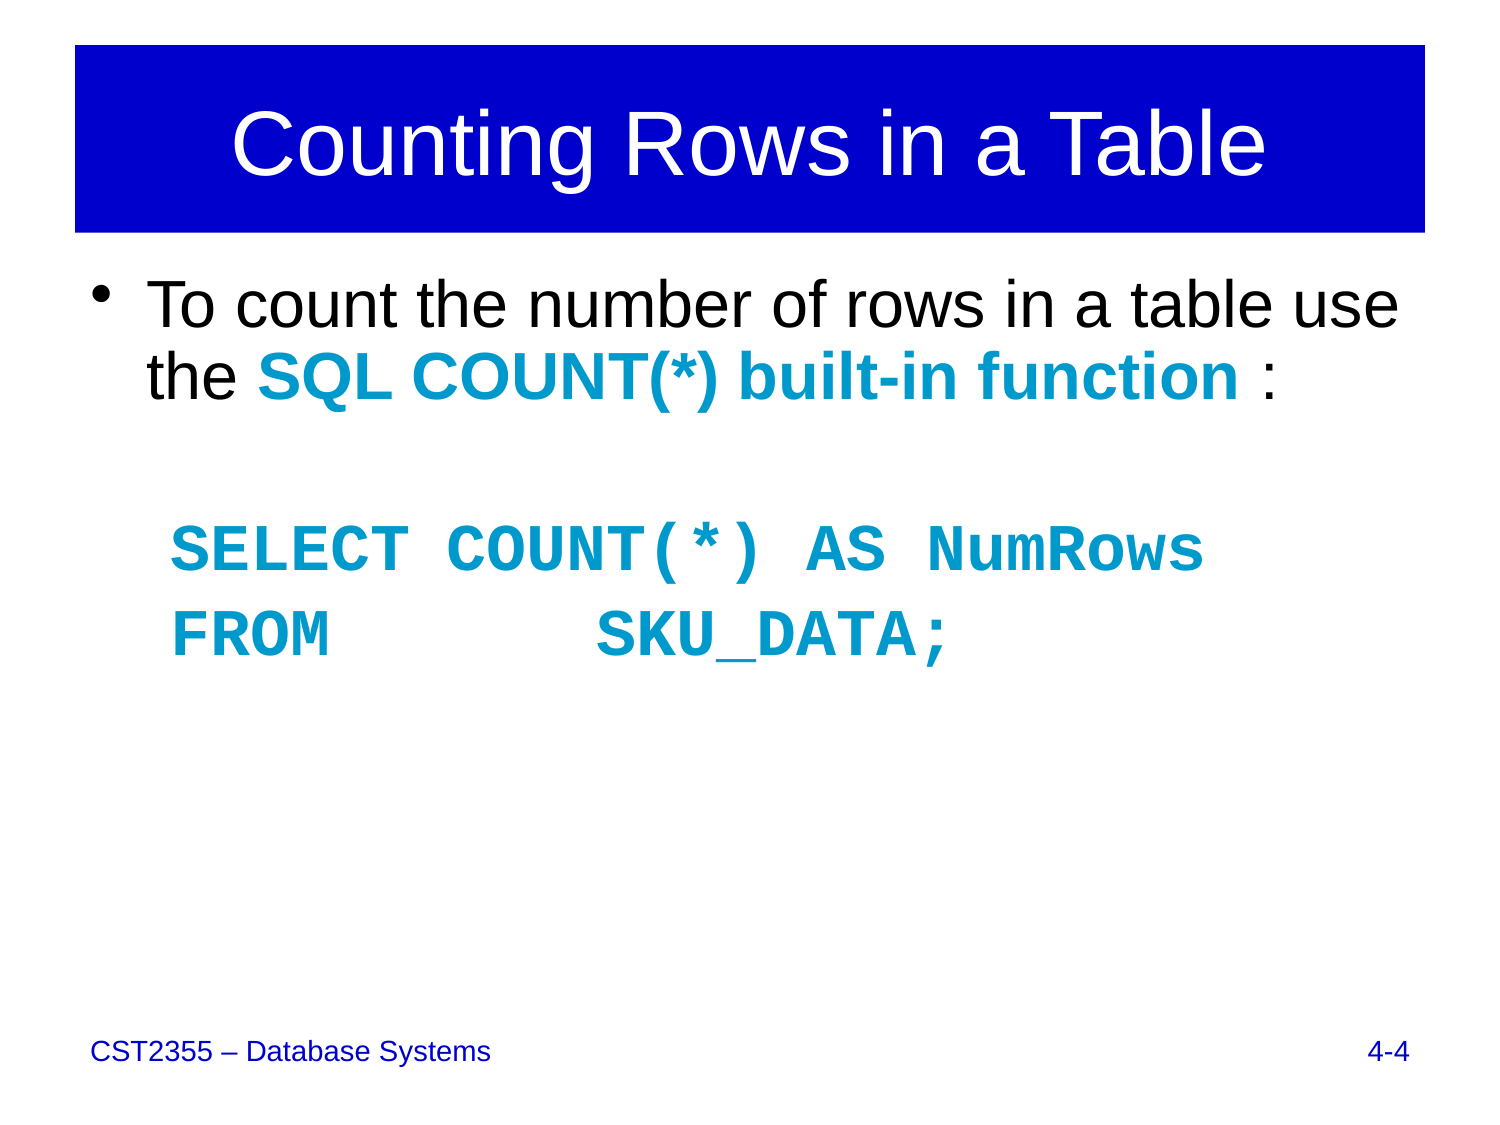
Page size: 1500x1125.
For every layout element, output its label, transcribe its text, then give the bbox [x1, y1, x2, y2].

slide_number 4-4 [1074, 1024, 1426, 1103]
title Counting Rows in a Table [75, 45, 1425, 233]
list To count the number of rows in a table use the SQL COUNT(*) built-in function : SELECT COUNT(*) AS NumRows FROM SKU_DATA; [75, 262, 1425, 813]
footer CST2355 – Database Systems [74, 1024, 976, 1104]
